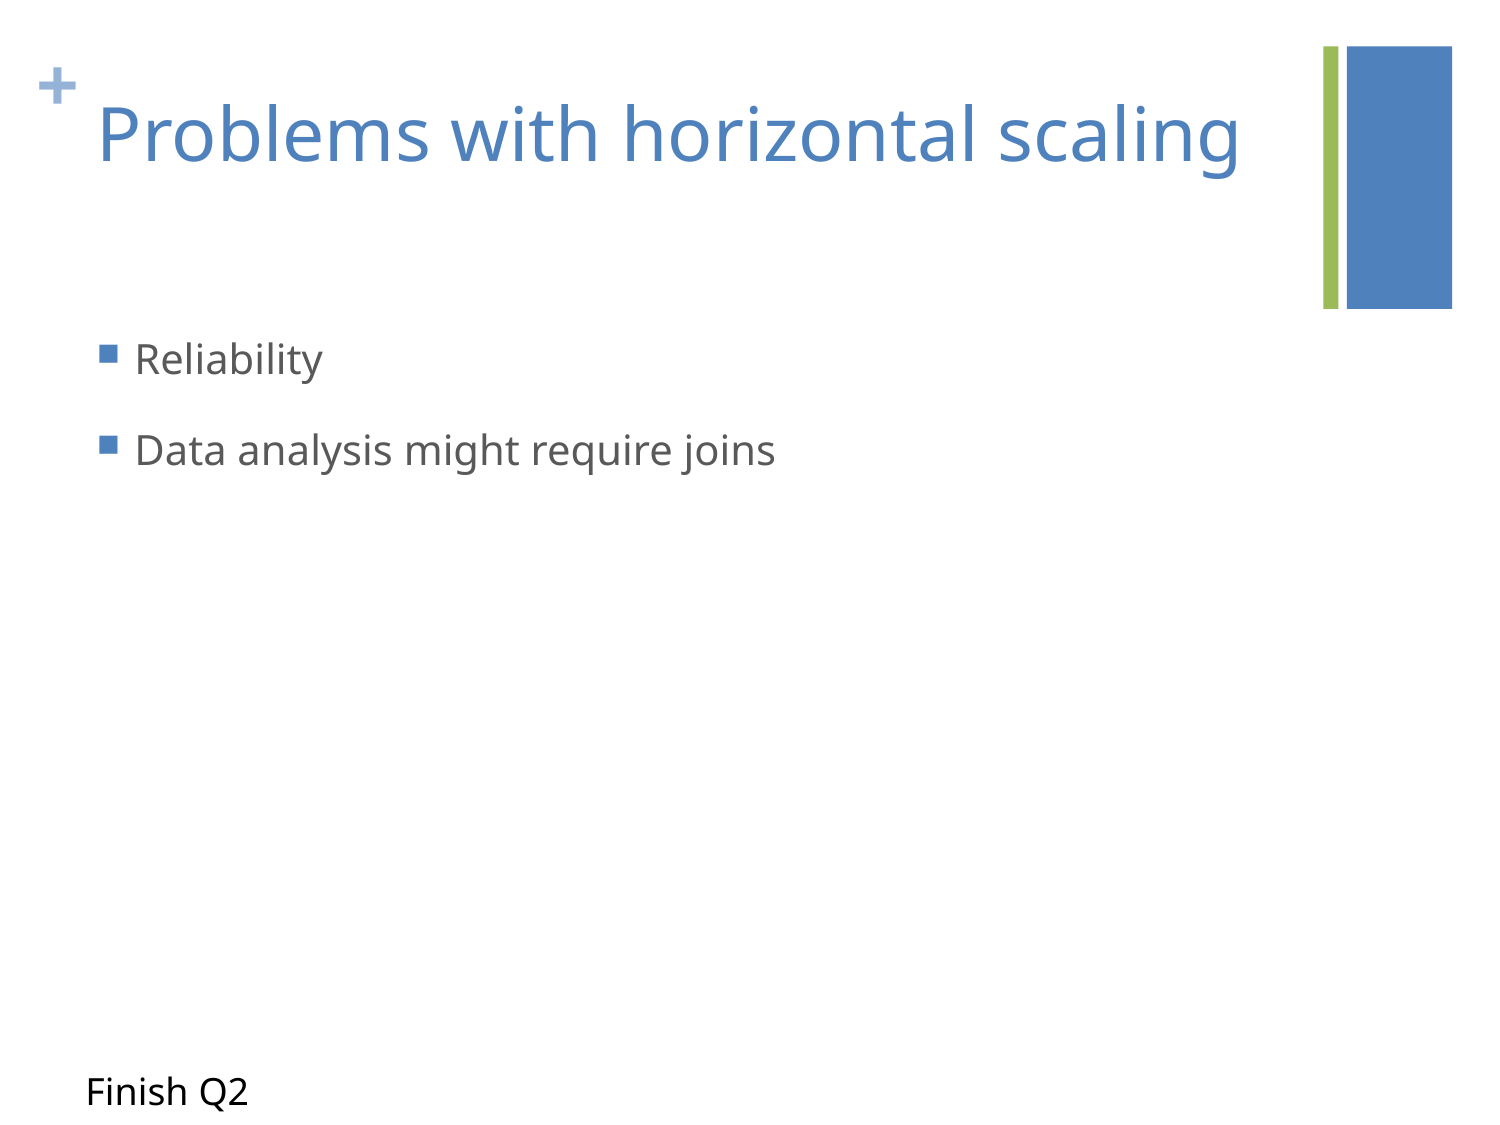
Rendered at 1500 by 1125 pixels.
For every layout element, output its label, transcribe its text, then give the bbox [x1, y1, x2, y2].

text_box Finish Q2 [70, 1061, 265, 1121]
title Problems with horizontal scaling [81, 79, 1322, 263]
list Reliability Data analysis might require joins [81, 324, 1322, 1005]
